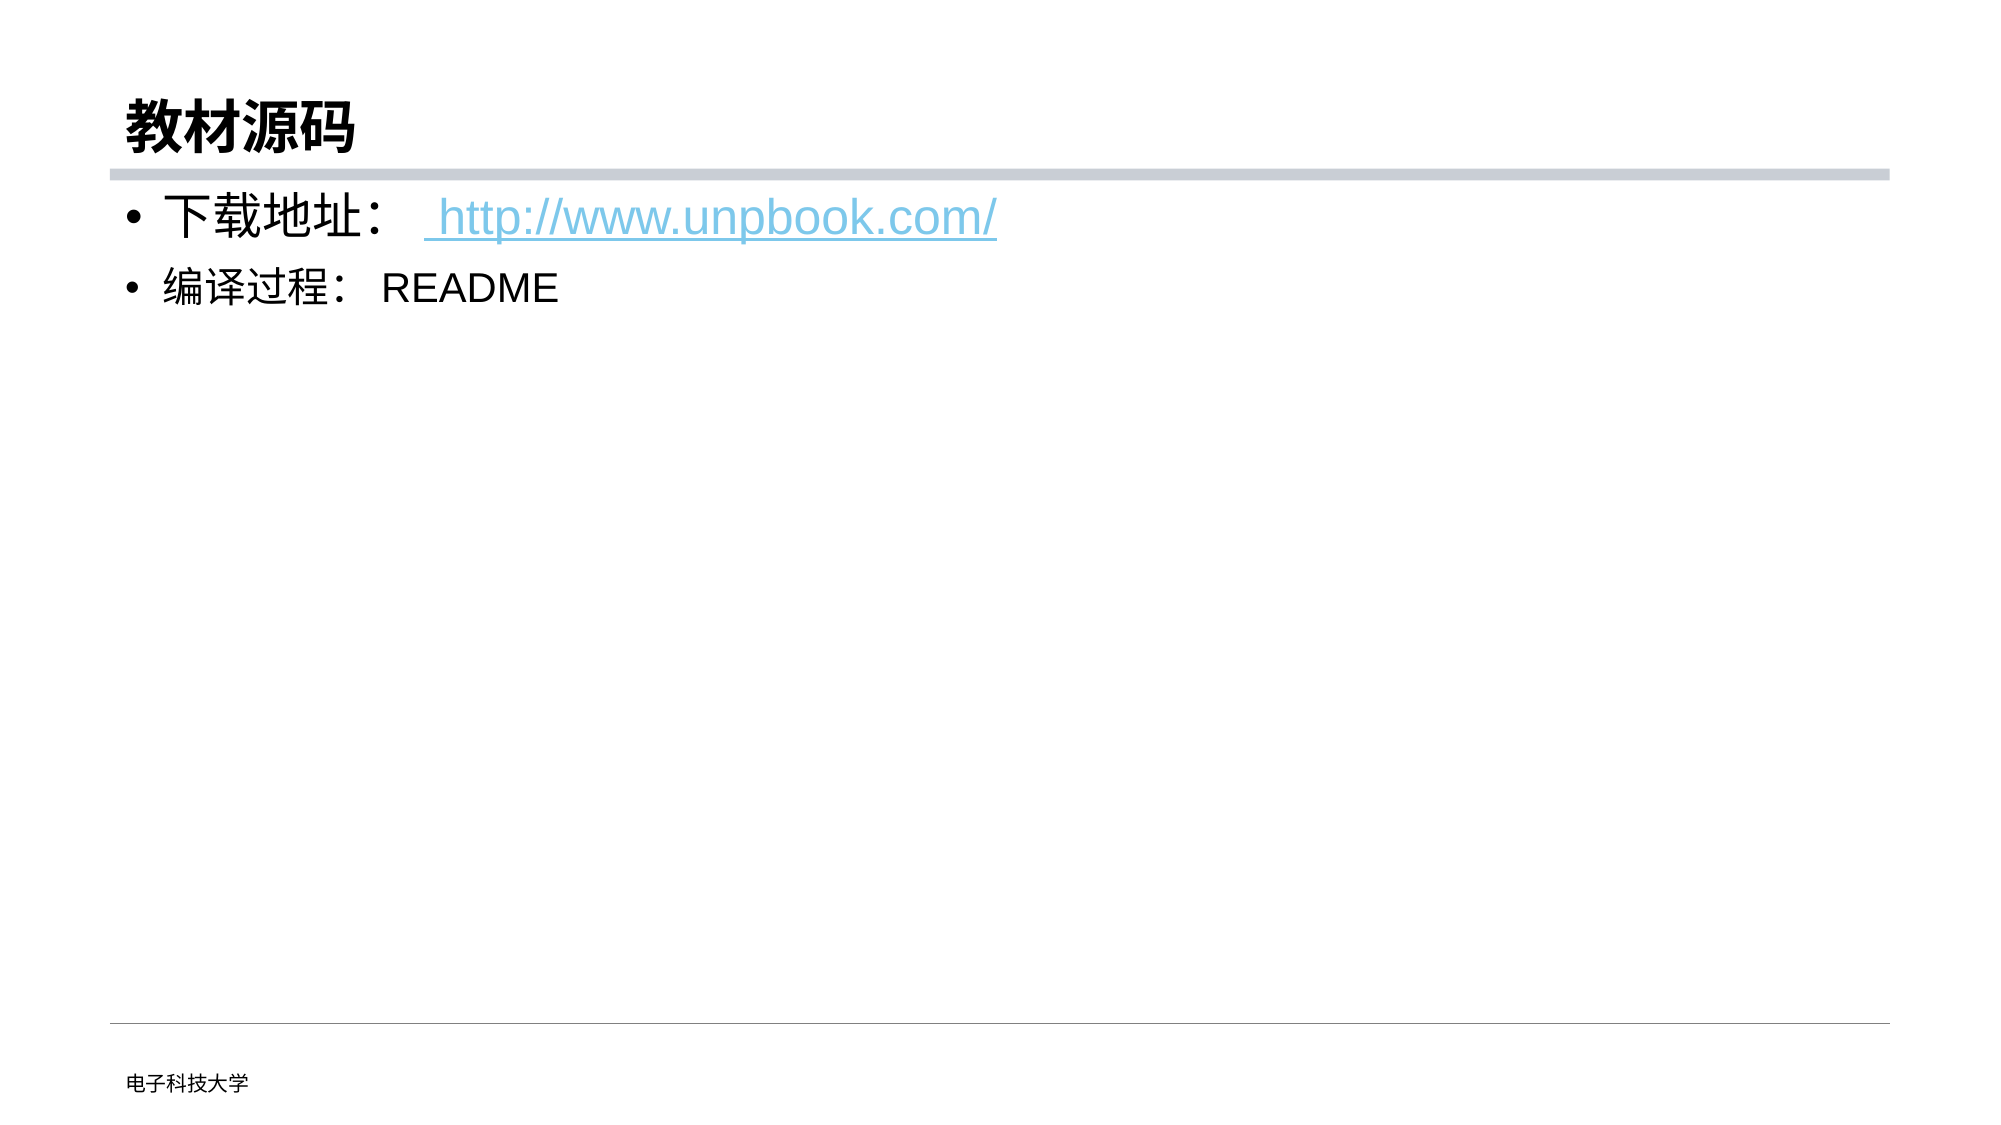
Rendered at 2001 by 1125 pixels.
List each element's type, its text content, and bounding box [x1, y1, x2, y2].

list 下载地址： http://www.unpbook.com/ 编译过程：README [109, 184, 1890, 1008]
footer 电子科技大学 [109, 1068, 790, 1103]
title 教材源码 [109, 0, 1890, 169]
